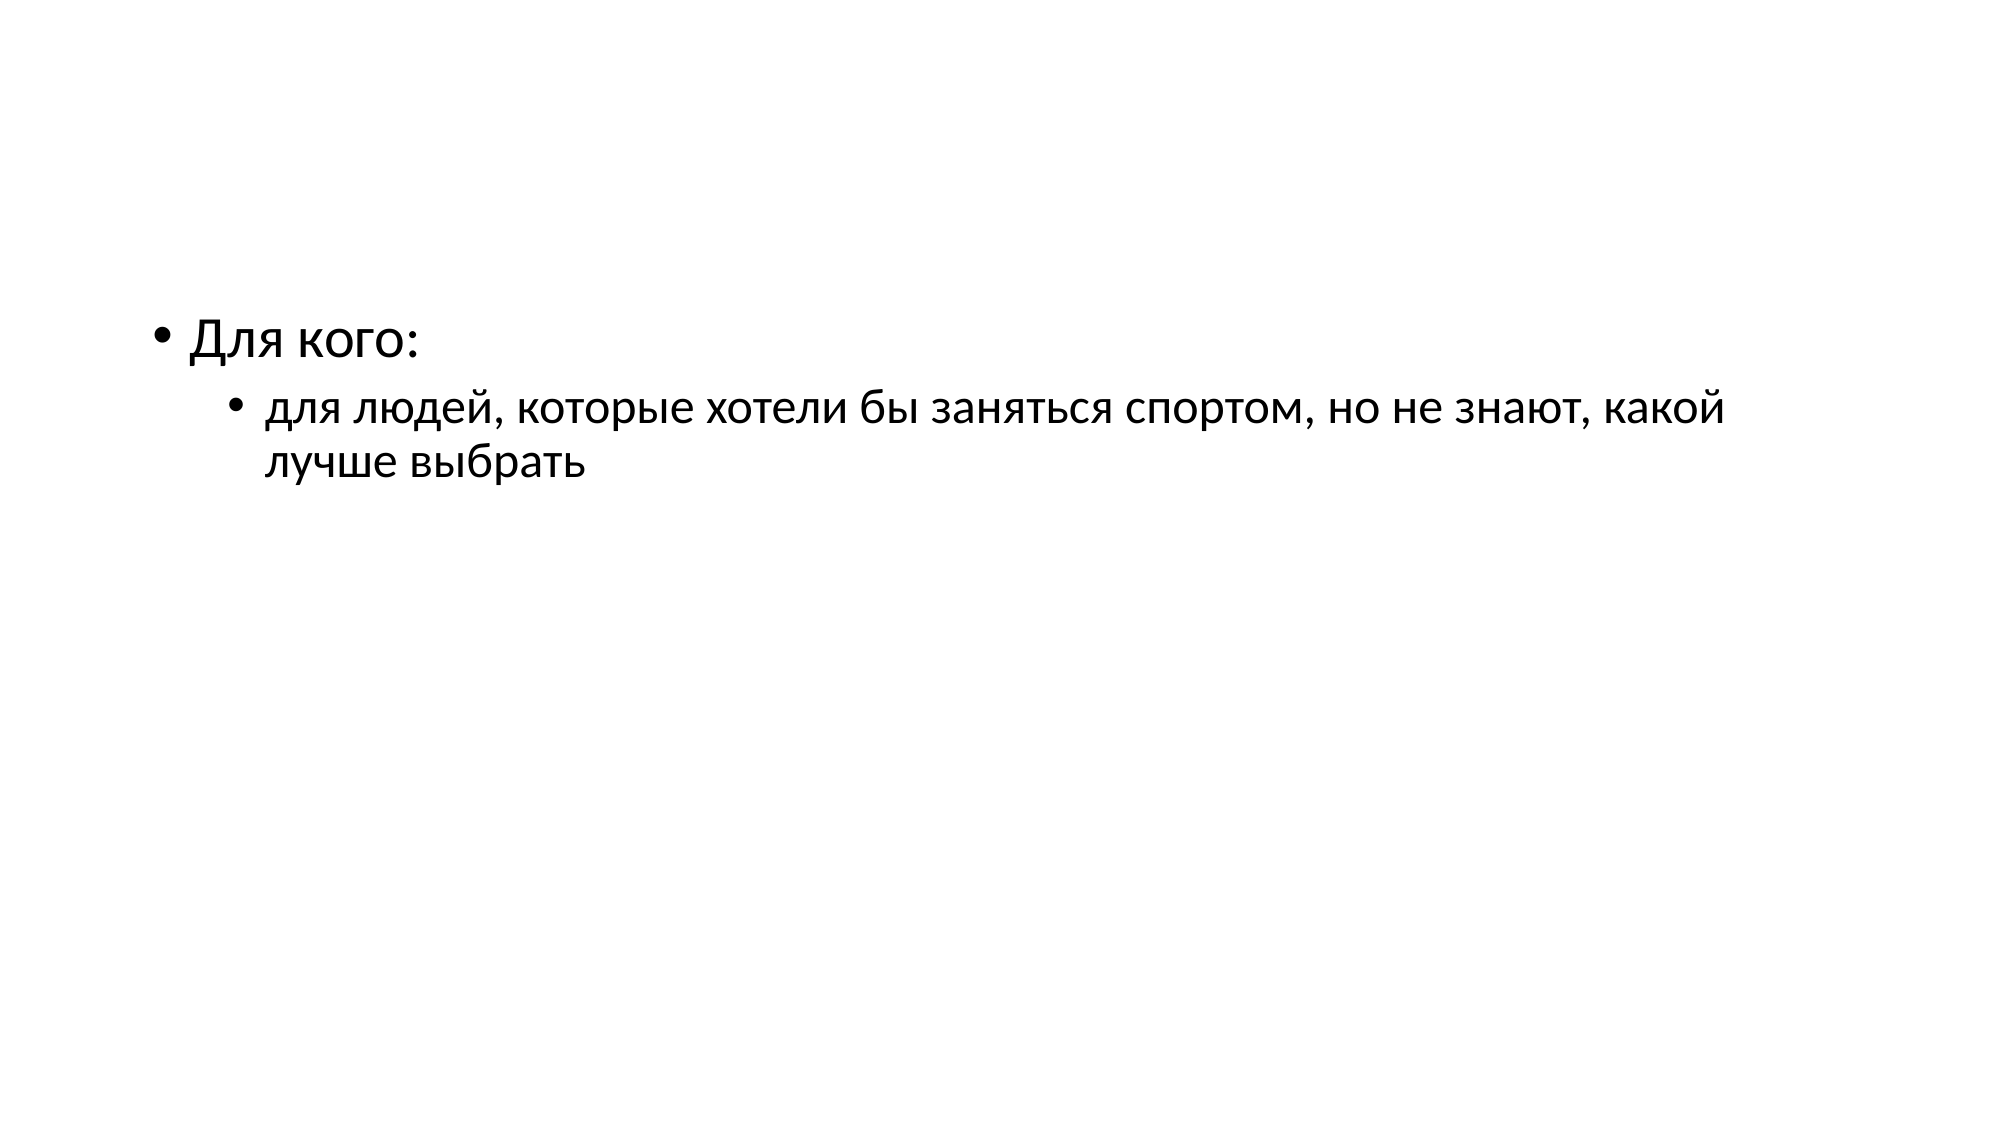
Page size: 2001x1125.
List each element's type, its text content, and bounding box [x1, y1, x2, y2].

list Для кого: для людей, которые хотели бы заняться спортом, но не знают, какой лучше выбрать [137, 299, 1863, 1014]
